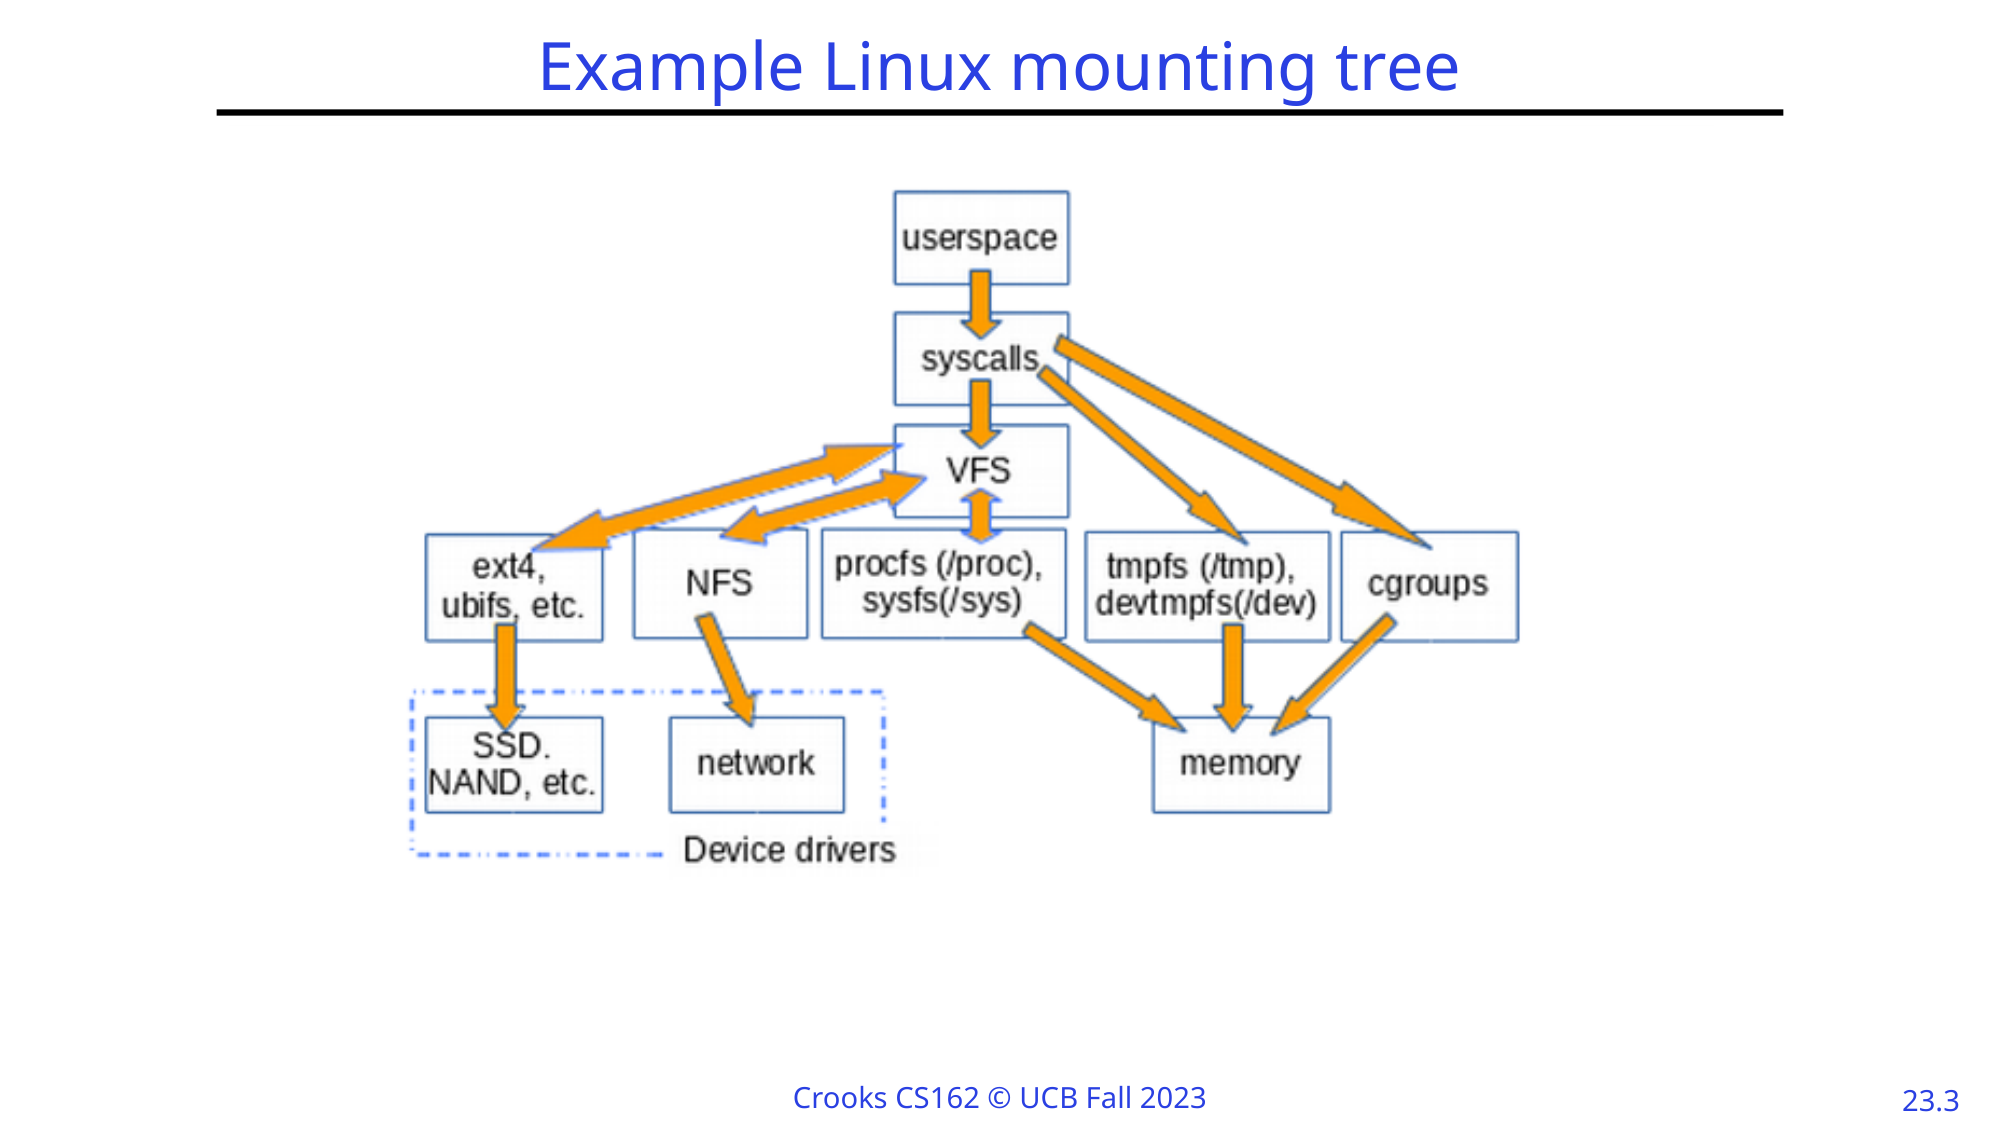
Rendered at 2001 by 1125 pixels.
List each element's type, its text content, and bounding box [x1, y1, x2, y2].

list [228, 124, 1714, 961]
title Example Linux mounting tree [216, 24, 1784, 113]
